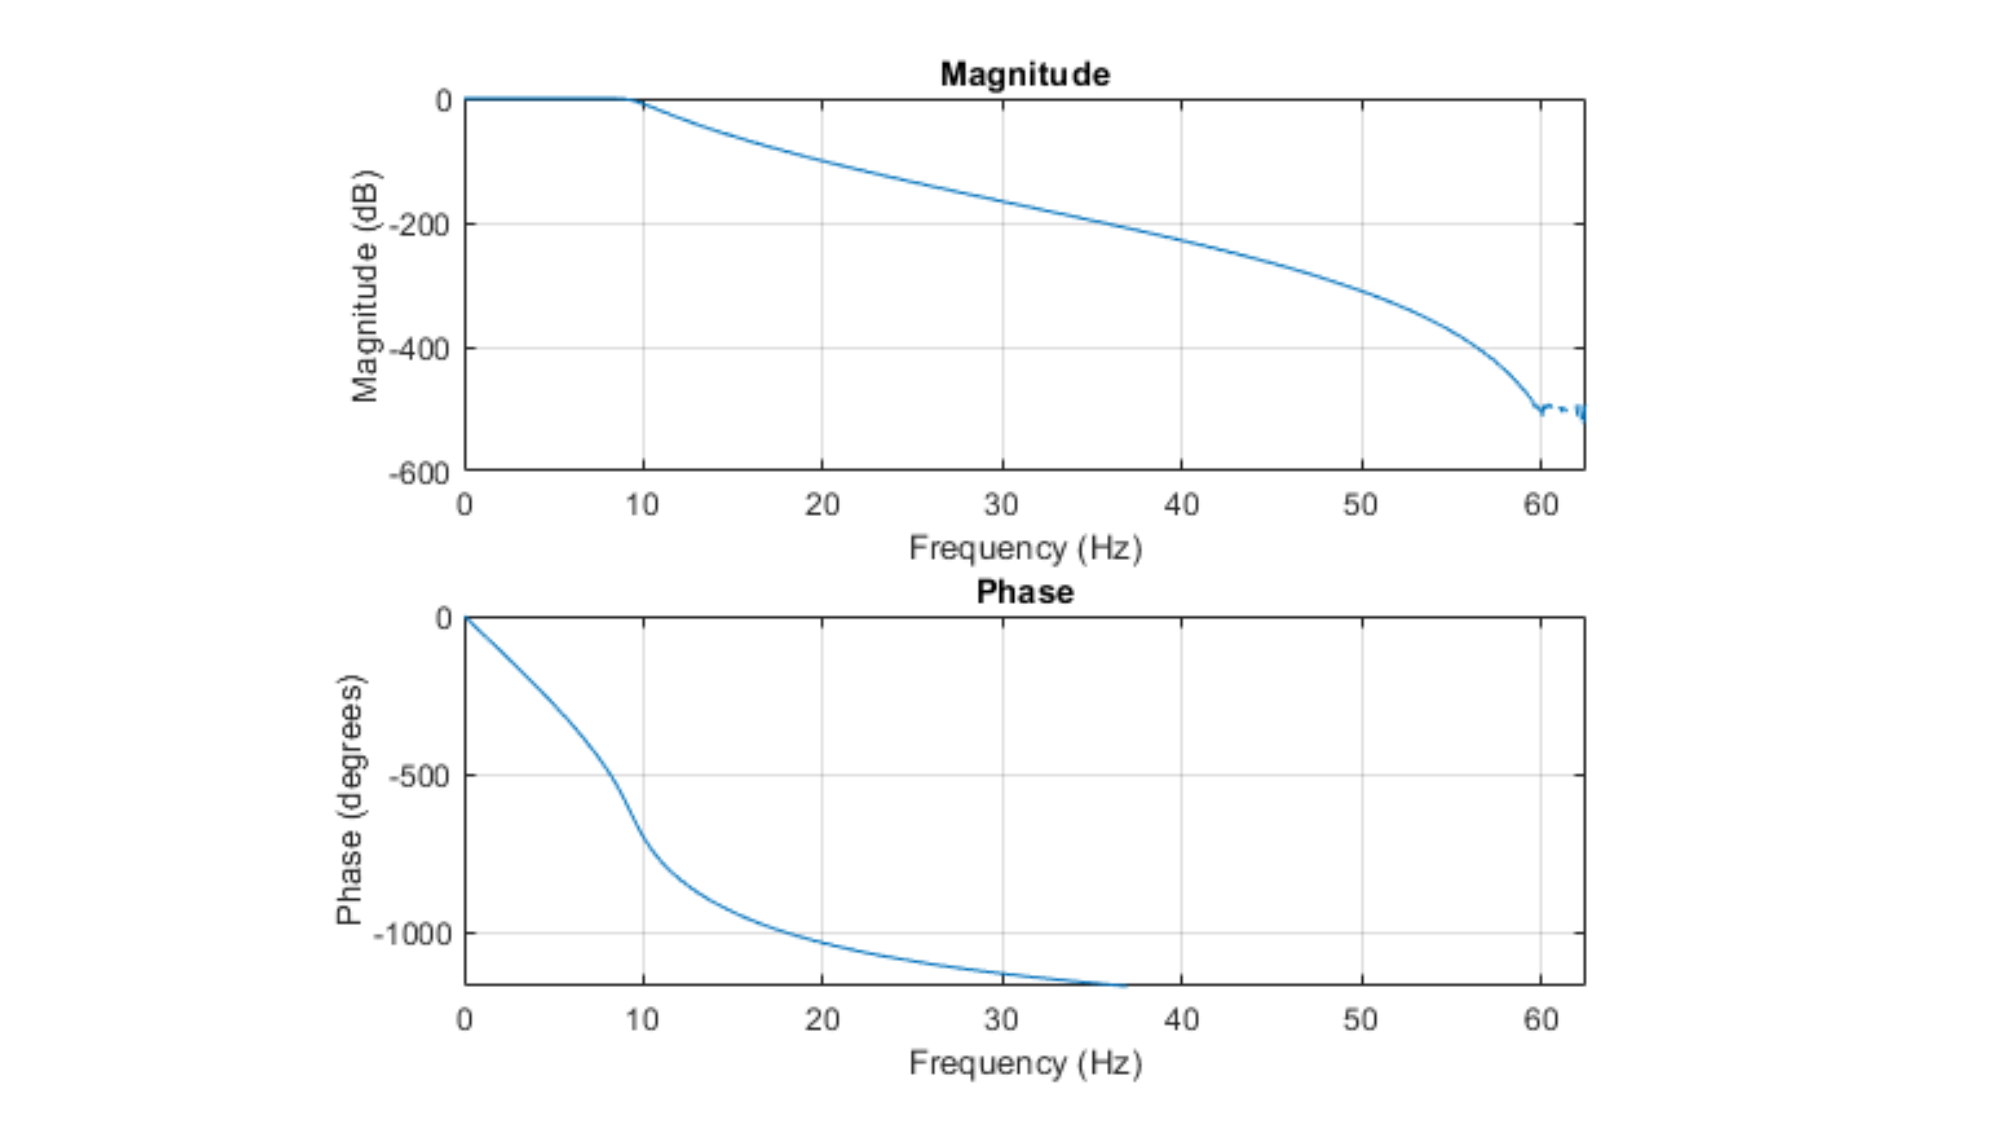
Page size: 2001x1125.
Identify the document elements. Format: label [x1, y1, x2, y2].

list [276, 19, 1724, 1106]
